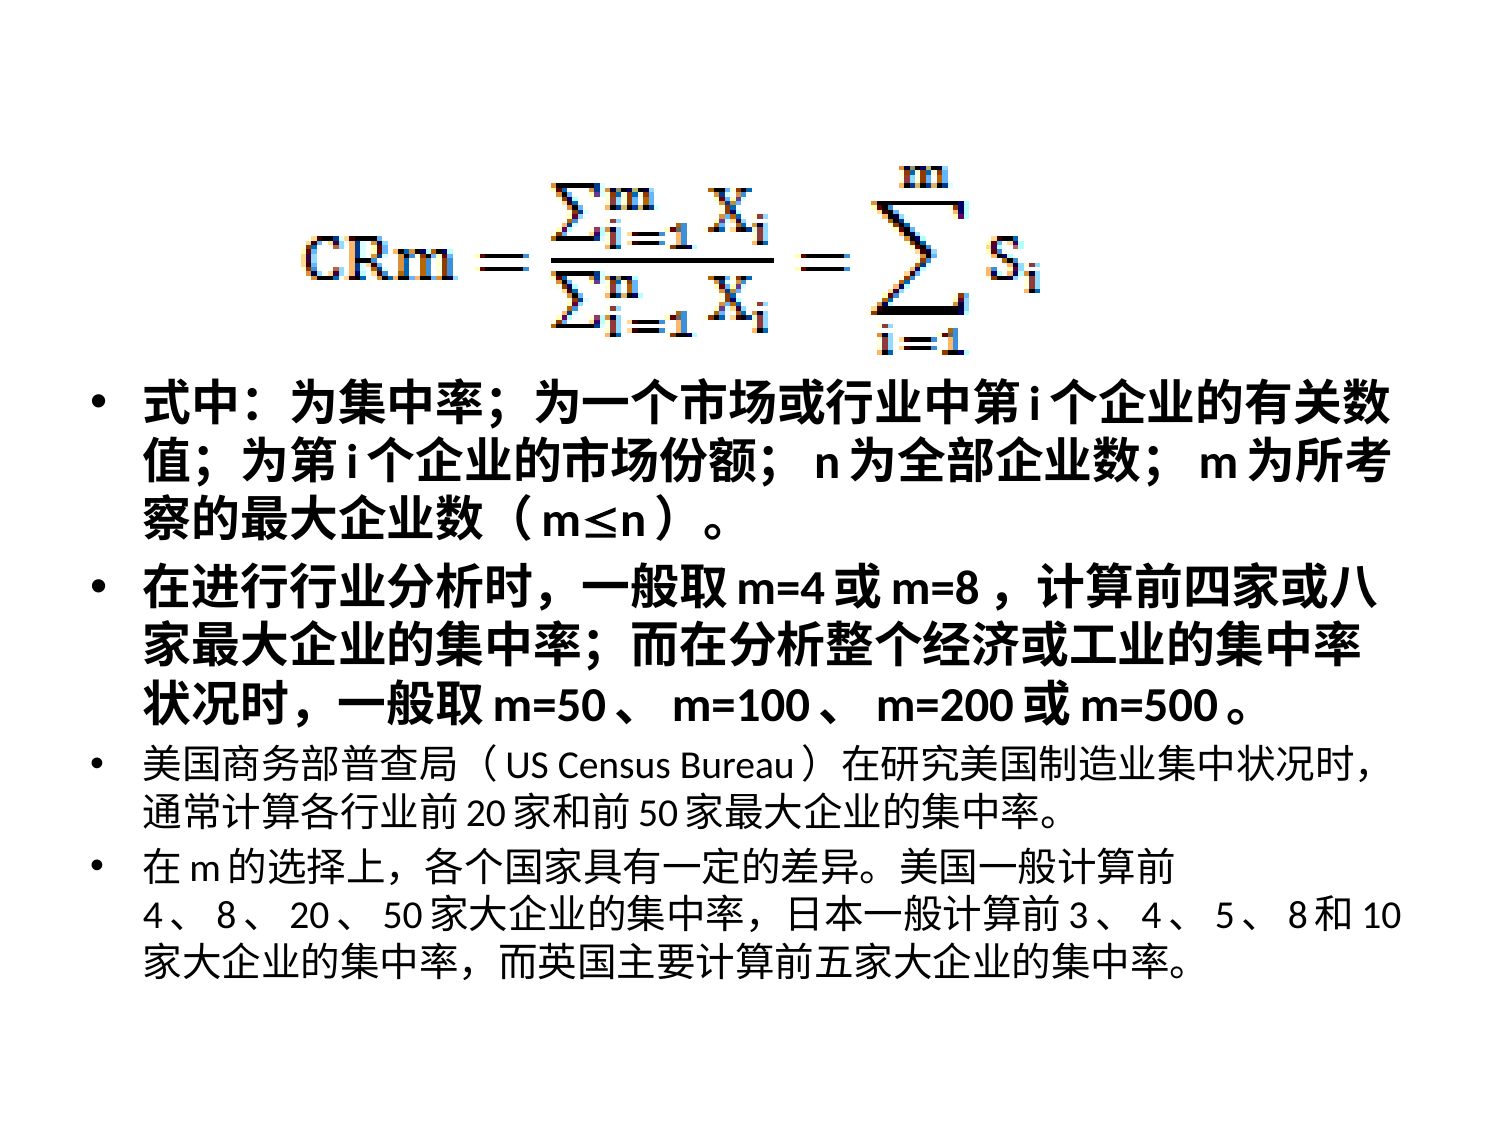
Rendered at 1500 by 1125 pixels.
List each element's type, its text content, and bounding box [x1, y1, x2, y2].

picture [300, 162, 1046, 364]
list 式中：为集中率；为一个市场或行业中第i个企业的有关数值；为第i个企业的市场份额；n为全部企业数；m为所考察的最大企业数（mn）。 在进行行业分析时，一般取m=4或m=8，计算前四家或八家最大企业的集中率；而在分析整个经济或工业的集中率状况时，一般取m=50、m=100、m=200或m=500。 美国商务部普查局（US Census Bureau）在研究美国制造业集中状况时，通常计算各行业前20家和前50家最大企业的集中率。 在m的选择上，各个国家具有一定的差异。美国一般计算前4、8、20、50家大企业的集中率，日本一般计算前3、4、5、8和10家大企业的集中率，而英国主要计算前五家大企业的集中率。 [75, 363, 1425, 1005]
